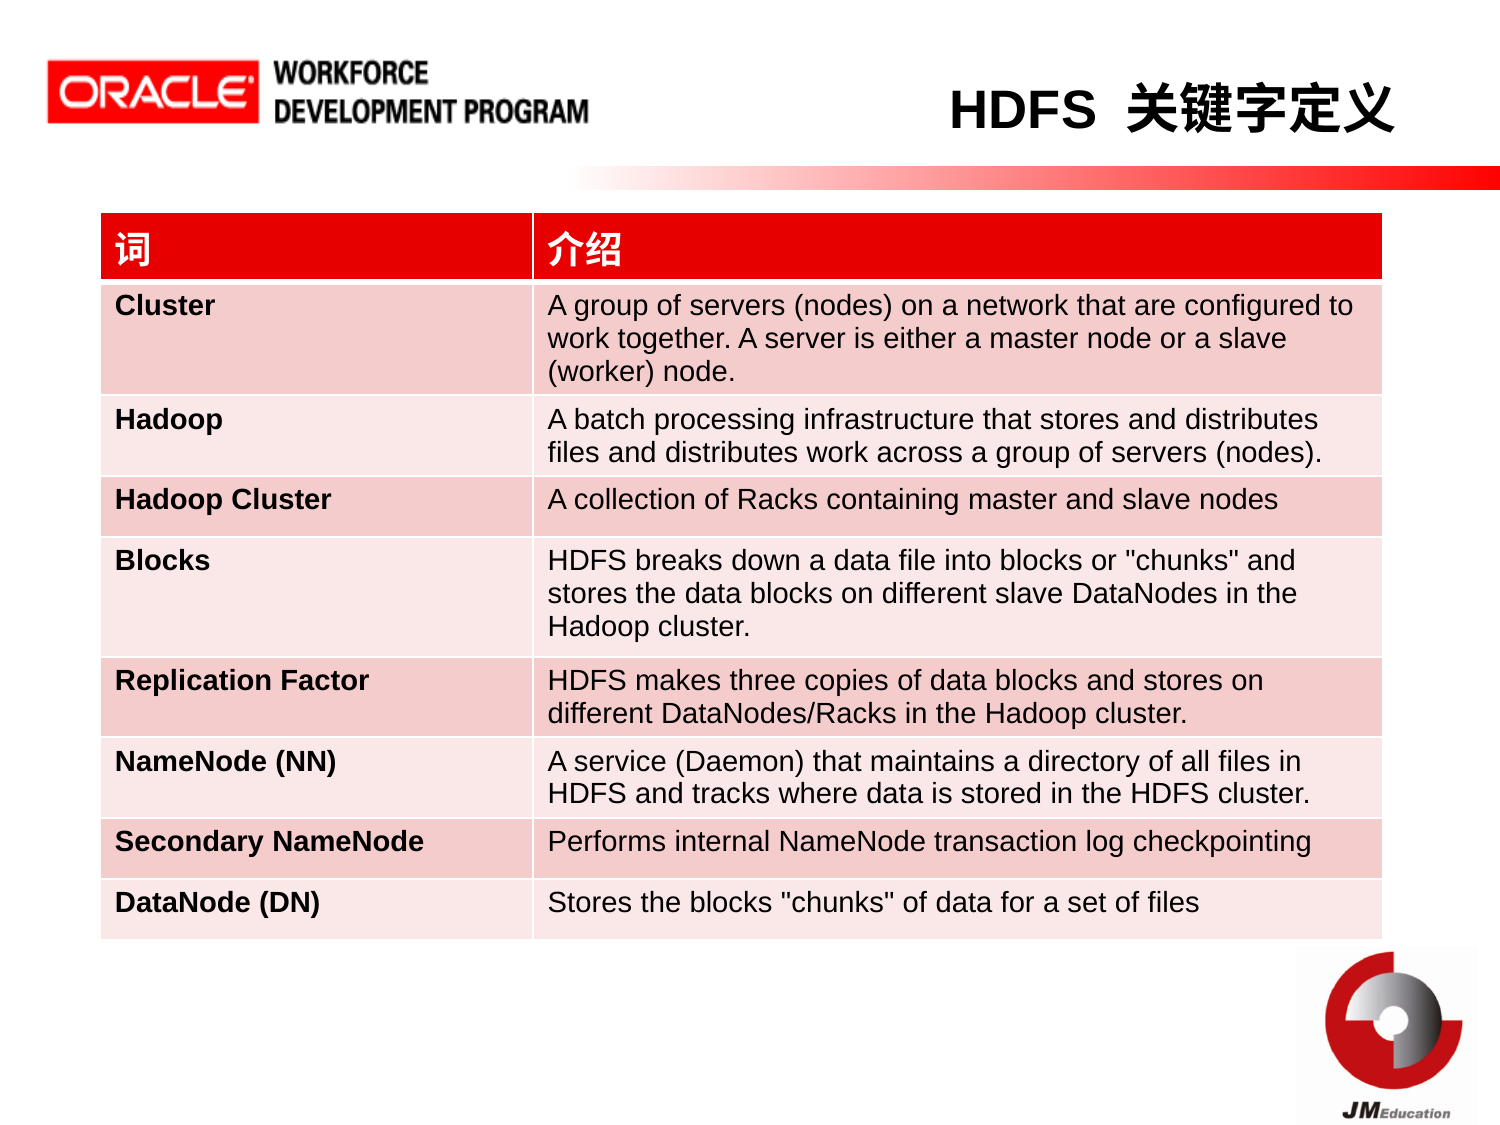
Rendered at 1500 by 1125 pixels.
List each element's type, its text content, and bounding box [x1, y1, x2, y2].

picture [0, 0, 636, 186]
table_cell Stores the blocks "chunks" of data for a set of files [534, 880, 1382, 939]
table_cell A service (Daemon) that maintains a directory of all files in HDFS and tracks where data is stored in the HDFS cluster. [534, 738, 1382, 817]
table_cell Cluster [101, 285, 532, 394]
table_cell HDFS breaks down a data file into blocks or "chunks" and stores the data blocks on different slave DataNodes in the Hadoop cluster. [534, 538, 1382, 656]
table_header 介绍 [534, 213, 1382, 279]
table_cell DataNode (DN) [101, 880, 532, 939]
table_cell Blocks [101, 538, 532, 656]
table_cell Replication Factor [101, 658, 532, 736]
table_cell A group of servers (nodes) on a network that are configured to work together. A server is either a master node or a slave (worker) node. [534, 285, 1382, 394]
table_cell A collection of Racks containing master and slave nodes [534, 477, 1382, 536]
table_cell HDFS makes three copies of data blocks and stores on different DataNodes/Racks in the Hadoop cluster. [534, 658, 1382, 736]
title HDFS 关键字定义 [99, 71, 1400, 217]
picture [1297, 947, 1478, 1125]
table_cell NameNode (NN) [101, 738, 532, 817]
table_cell A batch processing infrastructure that stores and distributes files and distributes work across a group of servers (nodes). [534, 396, 1382, 475]
table_cell Hadoop Cluster [101, 477, 532, 536]
table_cell Secondary NameNode [101, 819, 532, 878]
table_cell Hadoop [101, 396, 532, 475]
table_cell Performs internal NameNode transaction log checkpointing [534, 819, 1382, 878]
table_header 词 [101, 213, 532, 279]
